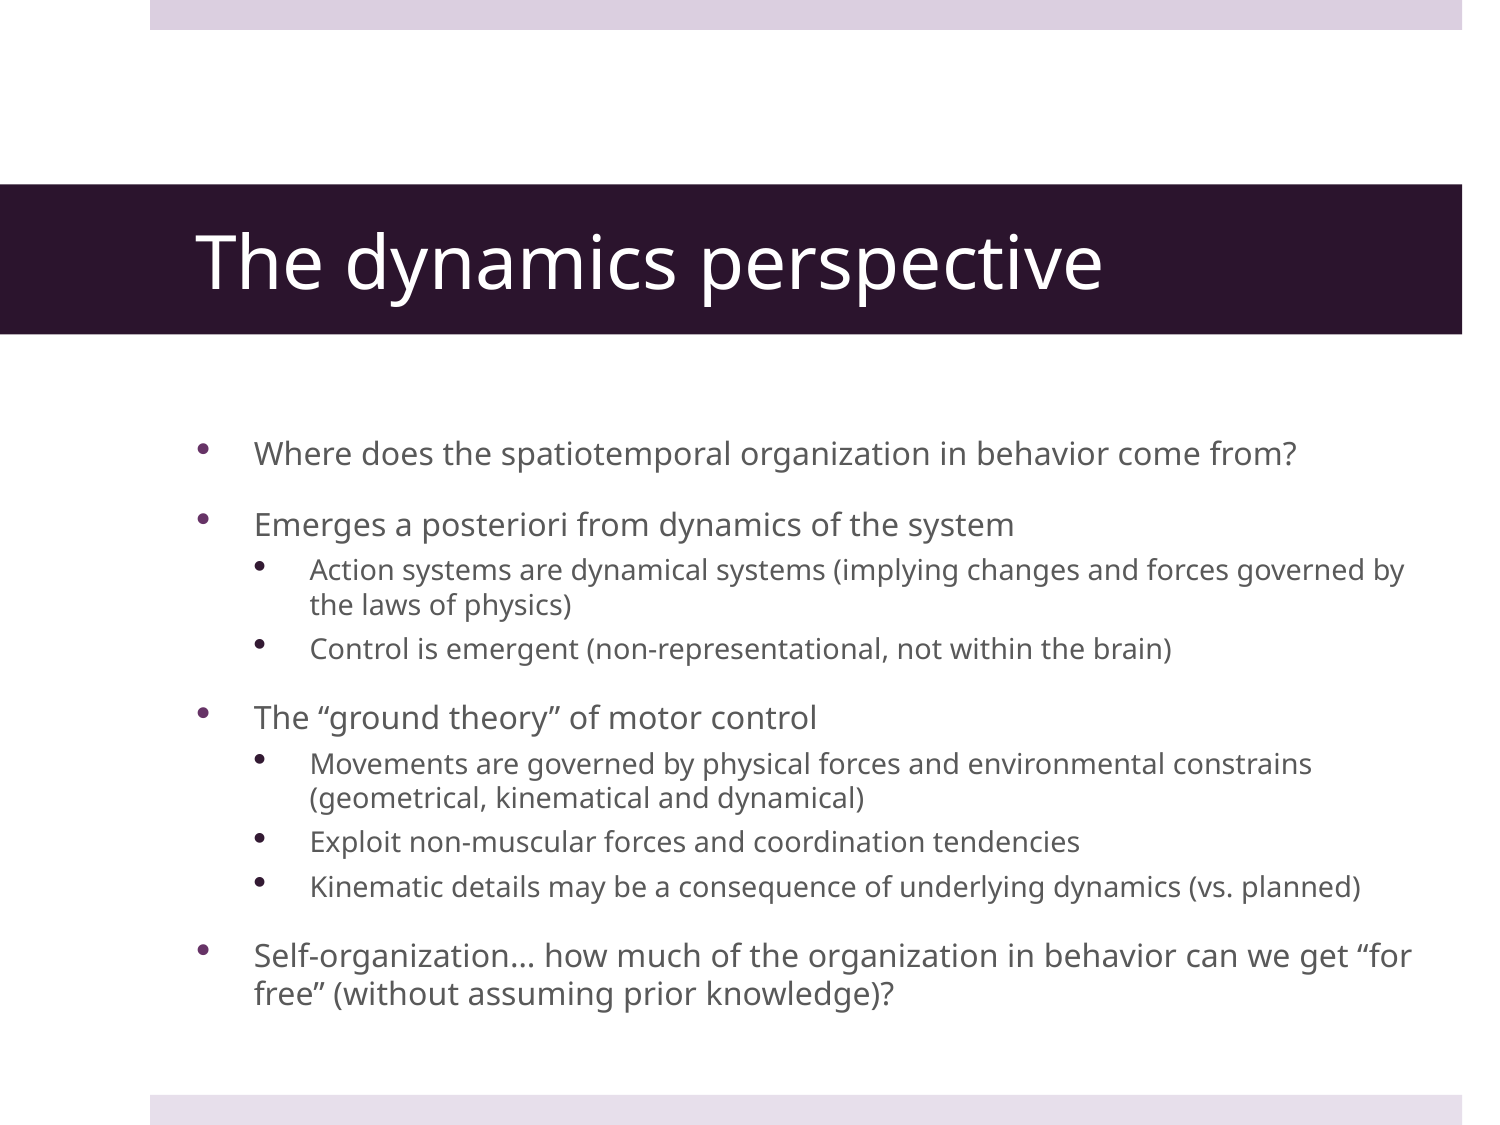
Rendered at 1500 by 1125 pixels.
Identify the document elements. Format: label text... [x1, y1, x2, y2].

list Where does the spatiotemporal organization in behavior come from? Emerges a posteriori from dynamics of the system Action systems are dynamical systems (implying changes and forces governed by the laws of physics) Control is emergent (non-representational, not within the brain) The “ground theory” of motor control Movements are governed by physical forces and environmental constrains (geometrical, kinematical and dynamical) Exploit non-muscular forces and coordination tendencies Kinematic details may be a consequence of underlying dynamics (vs. planned) Self-organization… how much of the organization in behavior can we get “for free” (without assuming prior knowledge)? [182, 425, 1432, 1028]
title The dynamics perspective [0, 184, 1463, 335]
